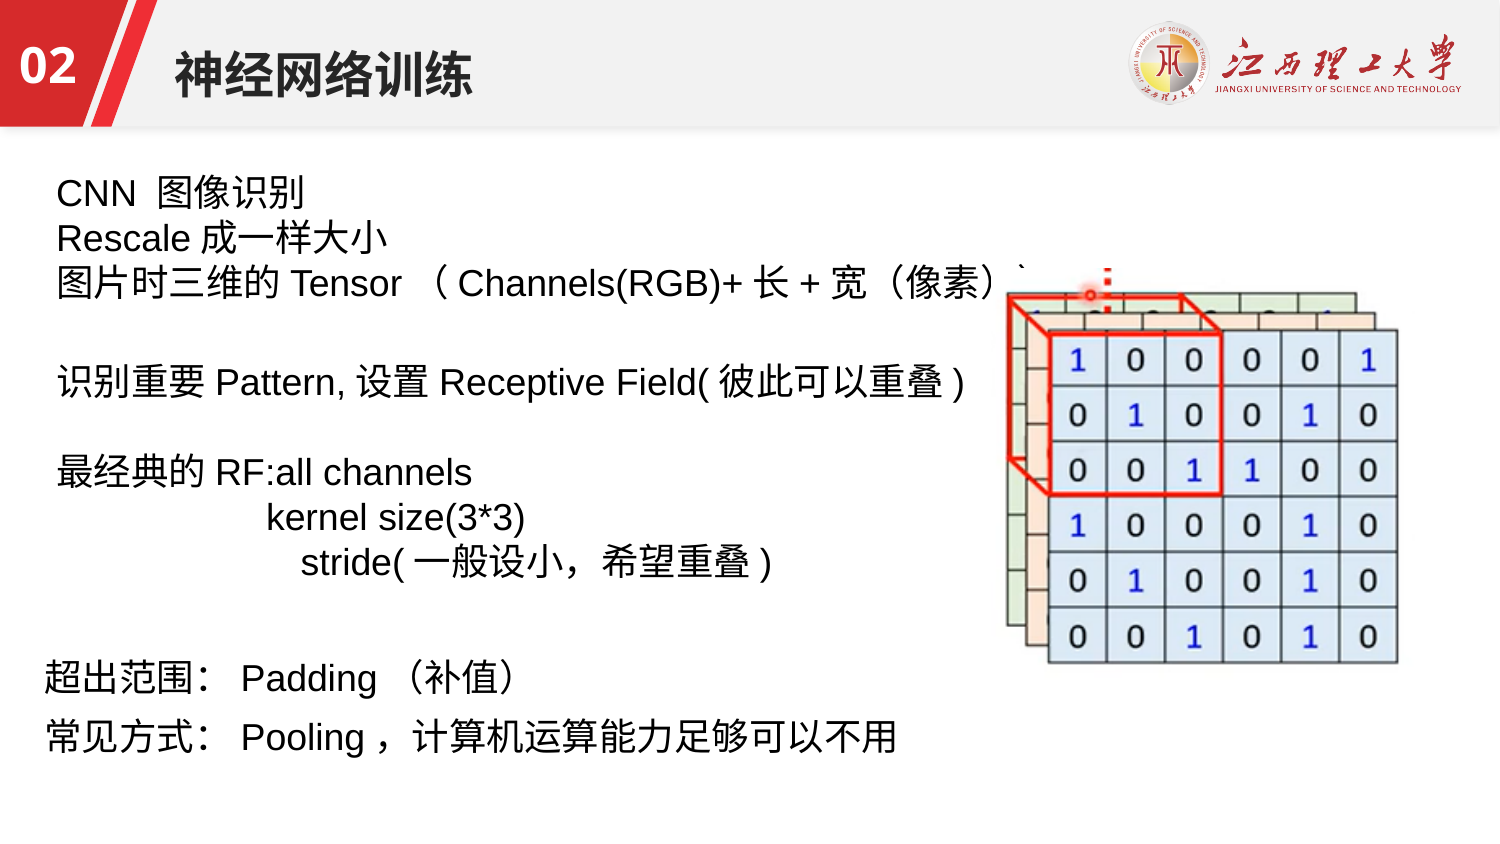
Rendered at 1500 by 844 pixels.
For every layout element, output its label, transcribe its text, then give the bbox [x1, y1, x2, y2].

text_box 超出范围：Padding（补值） [29, 646, 1403, 705]
text_box 常见方式：Pooling，计算机运算能力足够可以不用 [29, 705, 1403, 844]
picture [1128, 18, 1470, 108]
picture [990, 268, 1415, 689]
text_box 识别重要Pattern,设置Receptive Field(彼此可以重叠) 最经典的RF:all channels kernel size(3*3) stride(一般设小，希望重叠) [41, 350, 985, 496]
text_box CNN 图像识别 Rescale成一样大小 图片时三维的Tensor（Channels(RGB)+长+宽（像素）） [41, 161, 1415, 307]
